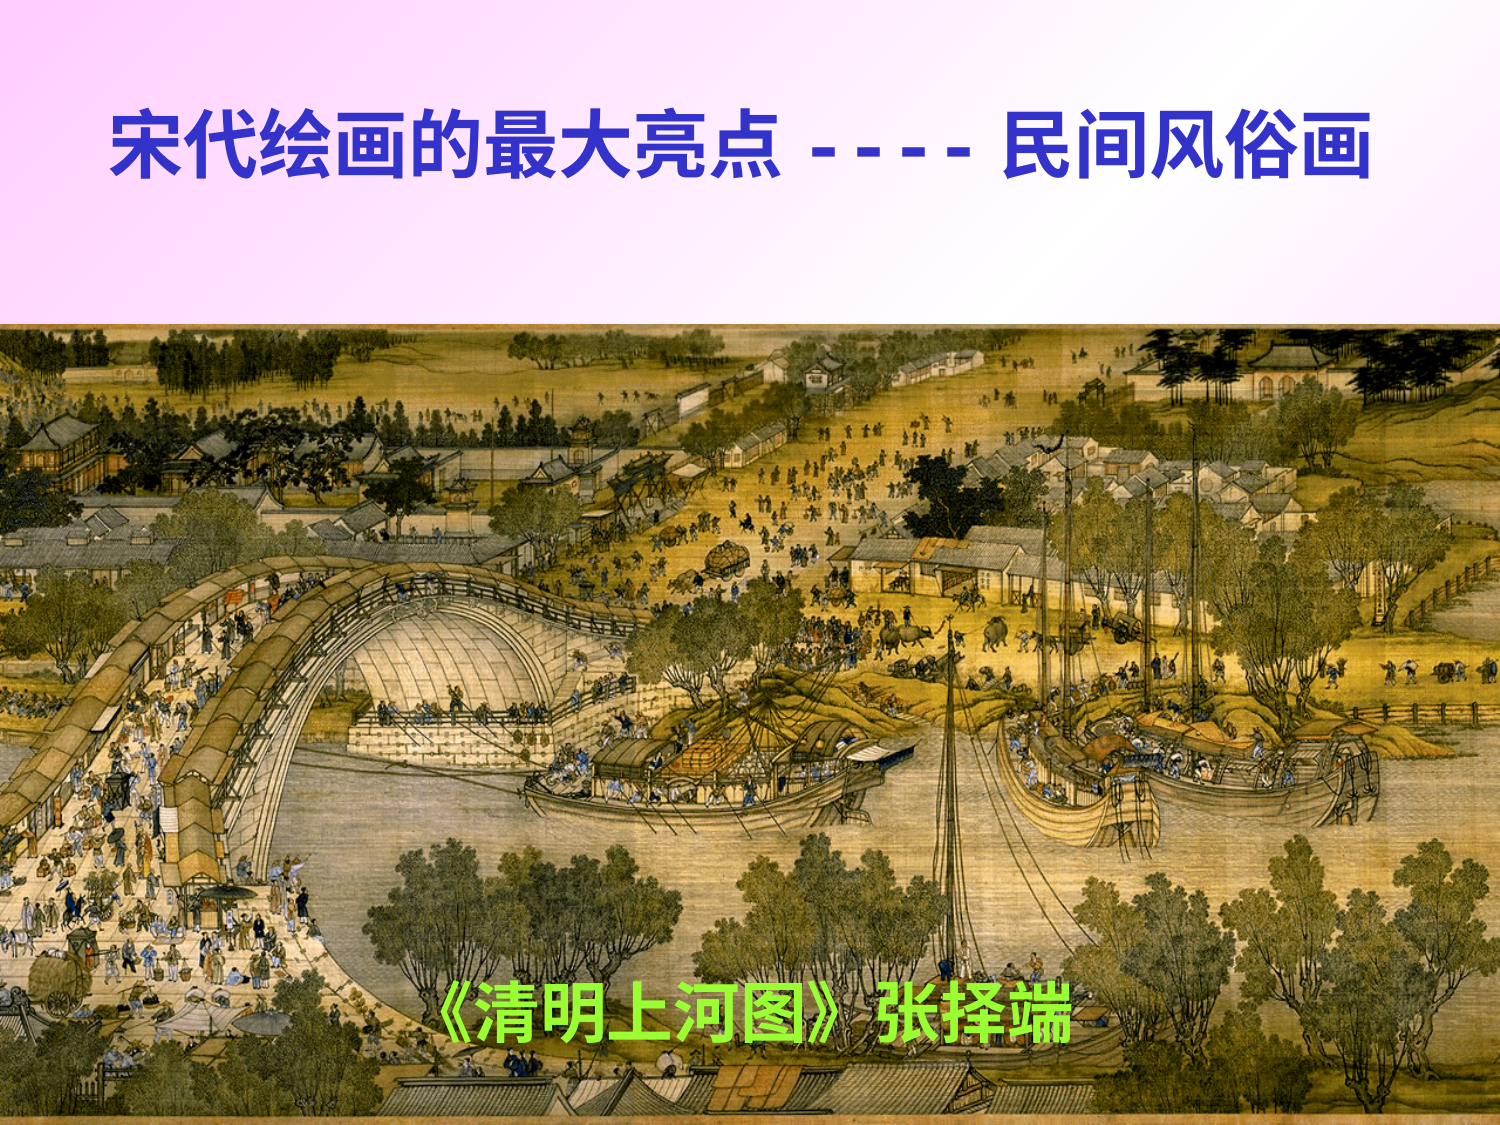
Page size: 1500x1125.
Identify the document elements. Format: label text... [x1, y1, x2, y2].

text_box 宋代绘画的最大亮点----民间风俗画 [93, 89, 1390, 195]
picture [0, 324, 1500, 1125]
